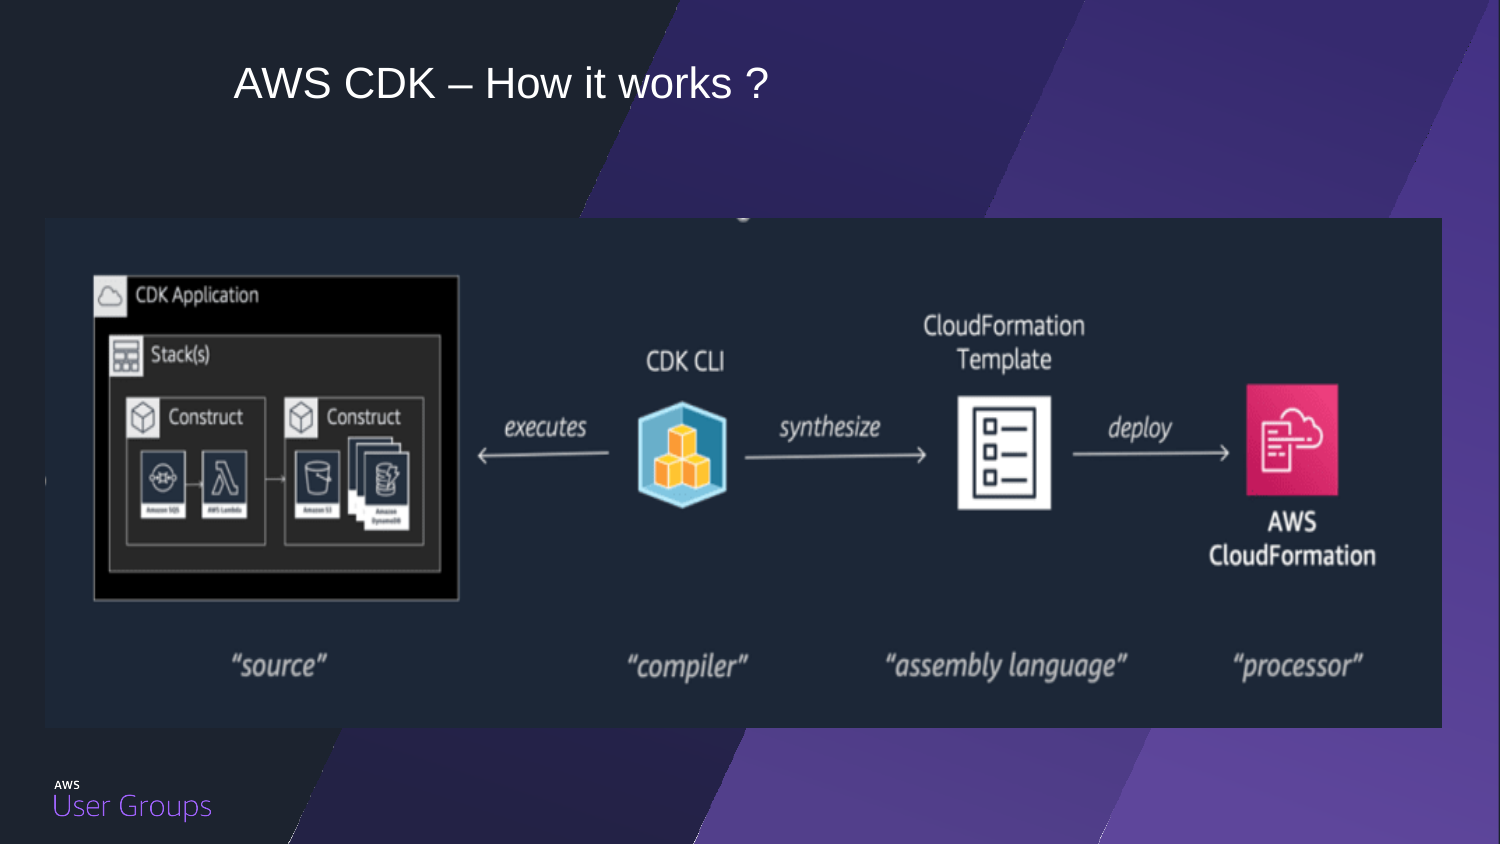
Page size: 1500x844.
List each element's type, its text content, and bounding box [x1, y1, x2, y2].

picture [44, 0, 1499, 844]
picture [33, 774, 230, 843]
text_box AWS CDK – How it works ? [218, 0, 1176, 115]
